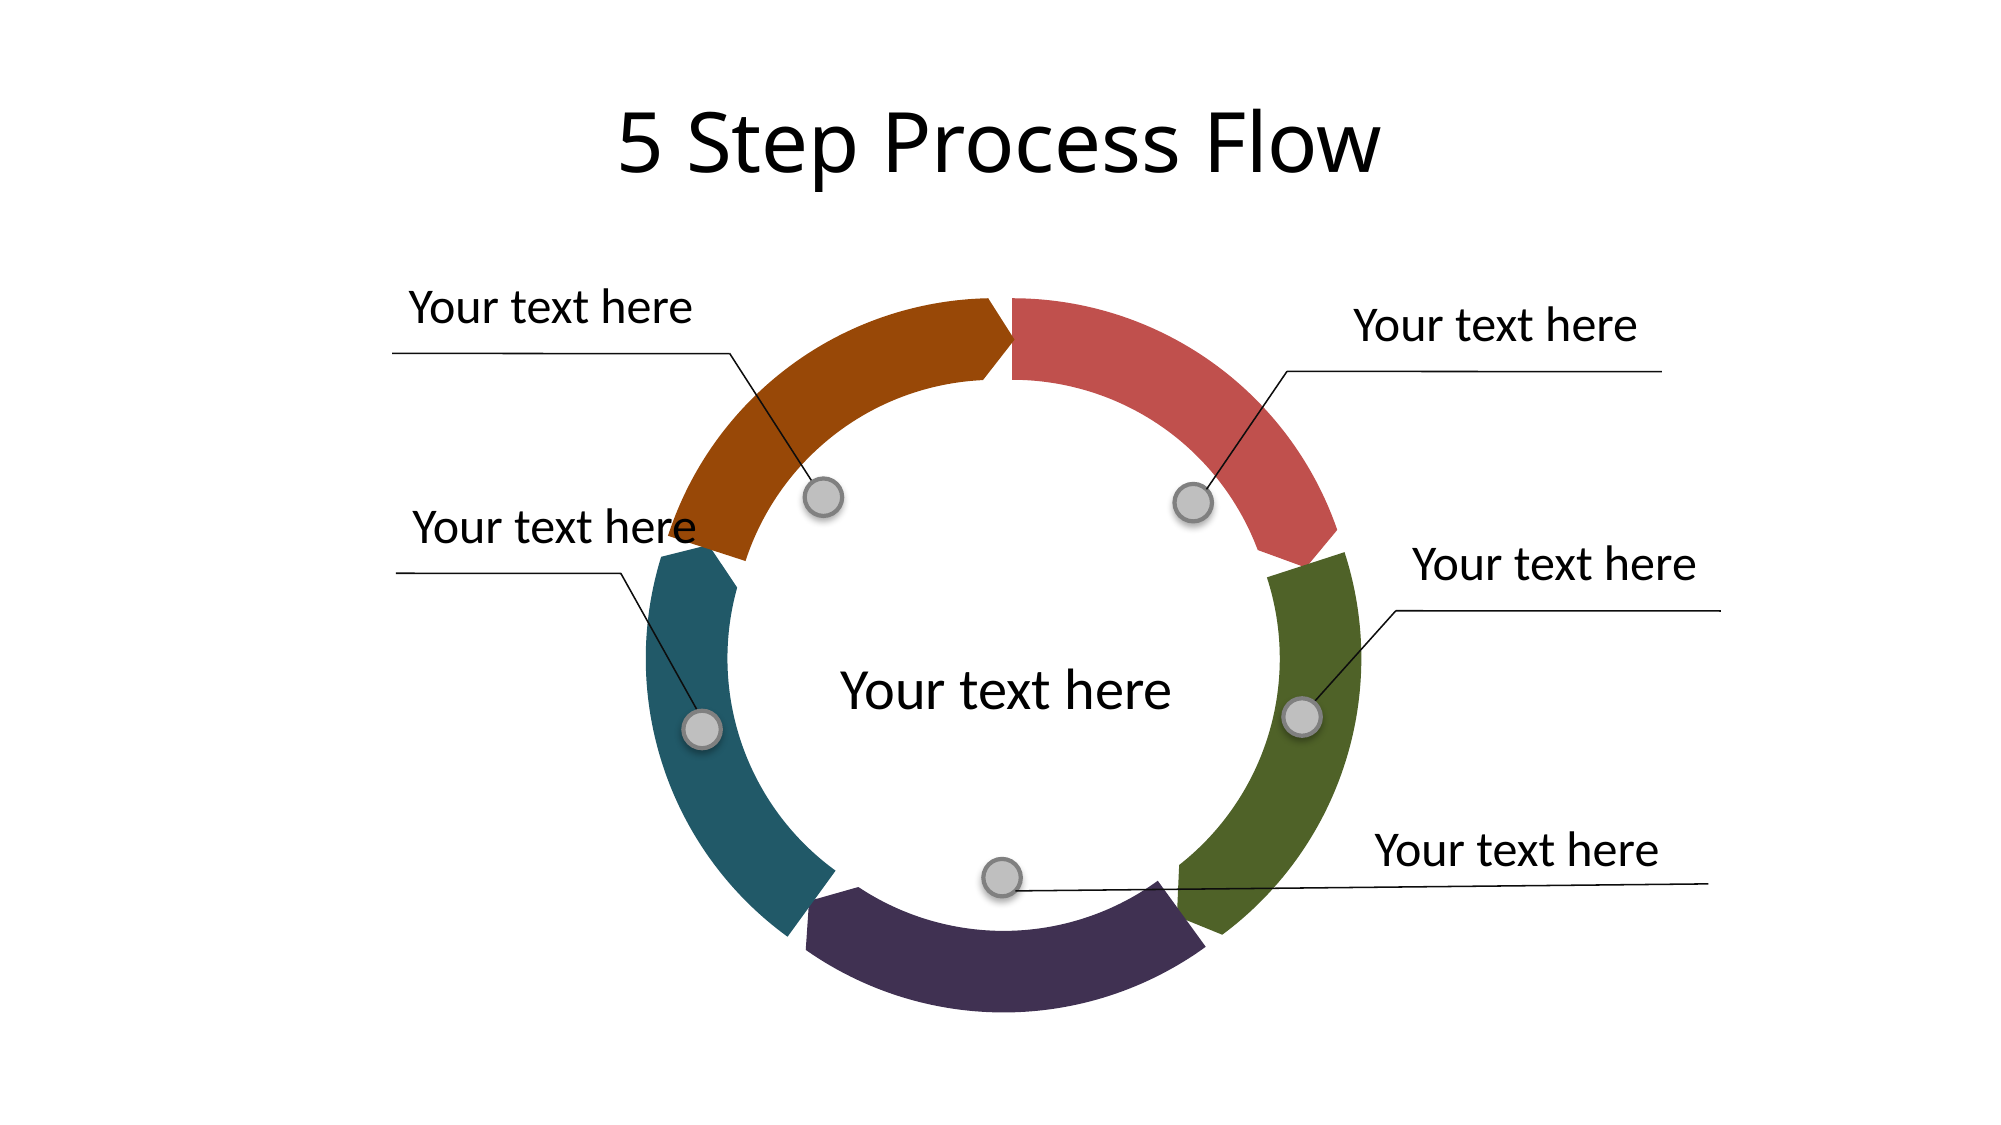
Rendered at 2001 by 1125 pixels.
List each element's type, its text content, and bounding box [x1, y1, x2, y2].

title 5 Step Process Flow [99, 45, 1900, 233]
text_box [1174, 283, 1663, 522]
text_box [1283, 522, 1721, 736]
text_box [395, 485, 722, 749]
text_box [391, 265, 843, 517]
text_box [983, 808, 1709, 897]
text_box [645, 297, 1362, 1013]
